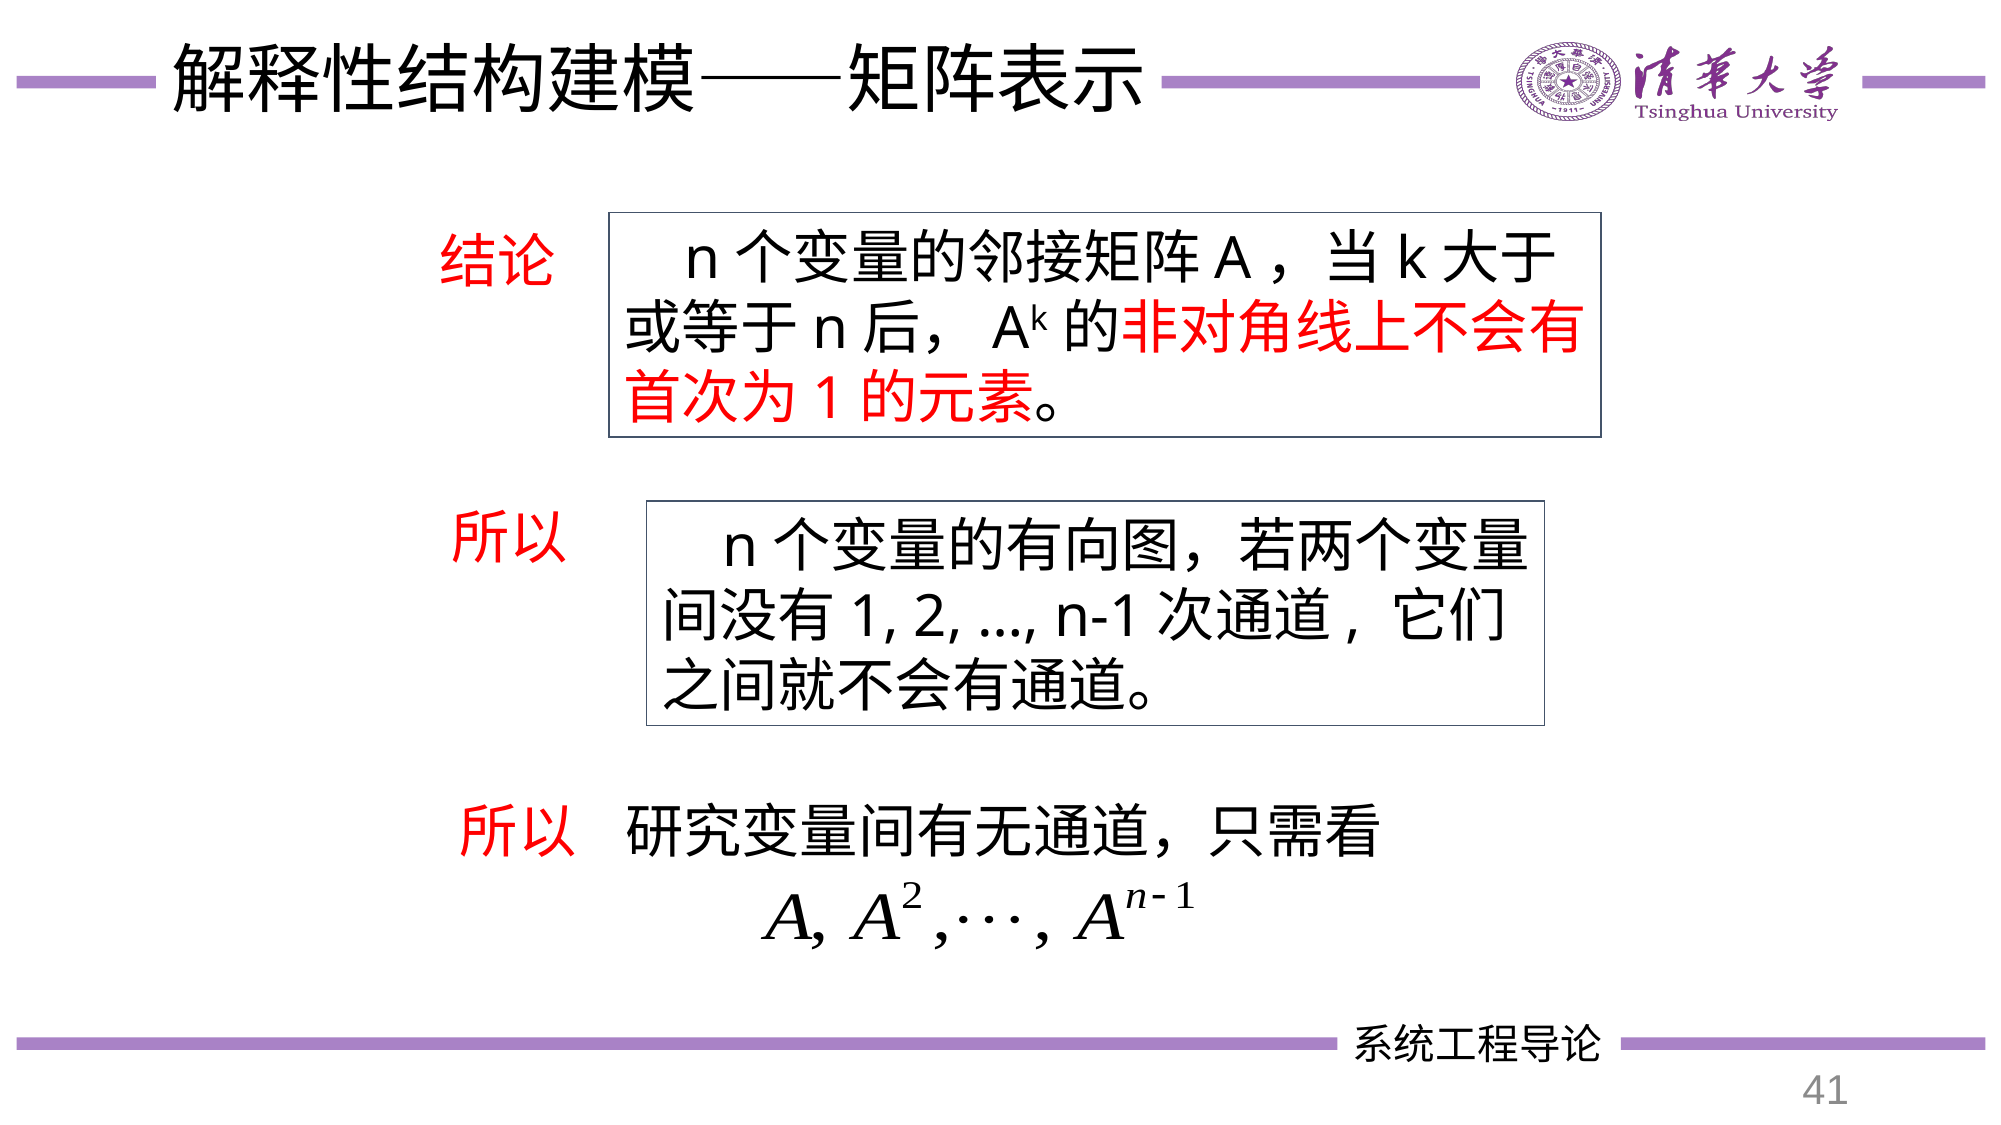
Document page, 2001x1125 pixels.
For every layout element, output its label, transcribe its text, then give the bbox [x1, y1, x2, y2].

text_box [436, 492, 1564, 728]
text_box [423, 212, 1582, 440]
picture [1516, 42, 1621, 121]
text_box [444, 786, 1399, 974]
slide_number 41 [1754, 1057, 1864, 1118]
picture [1634, 46, 1838, 121]
title 解释性结构建模——矩阵表示 [155, 0, 1162, 191]
